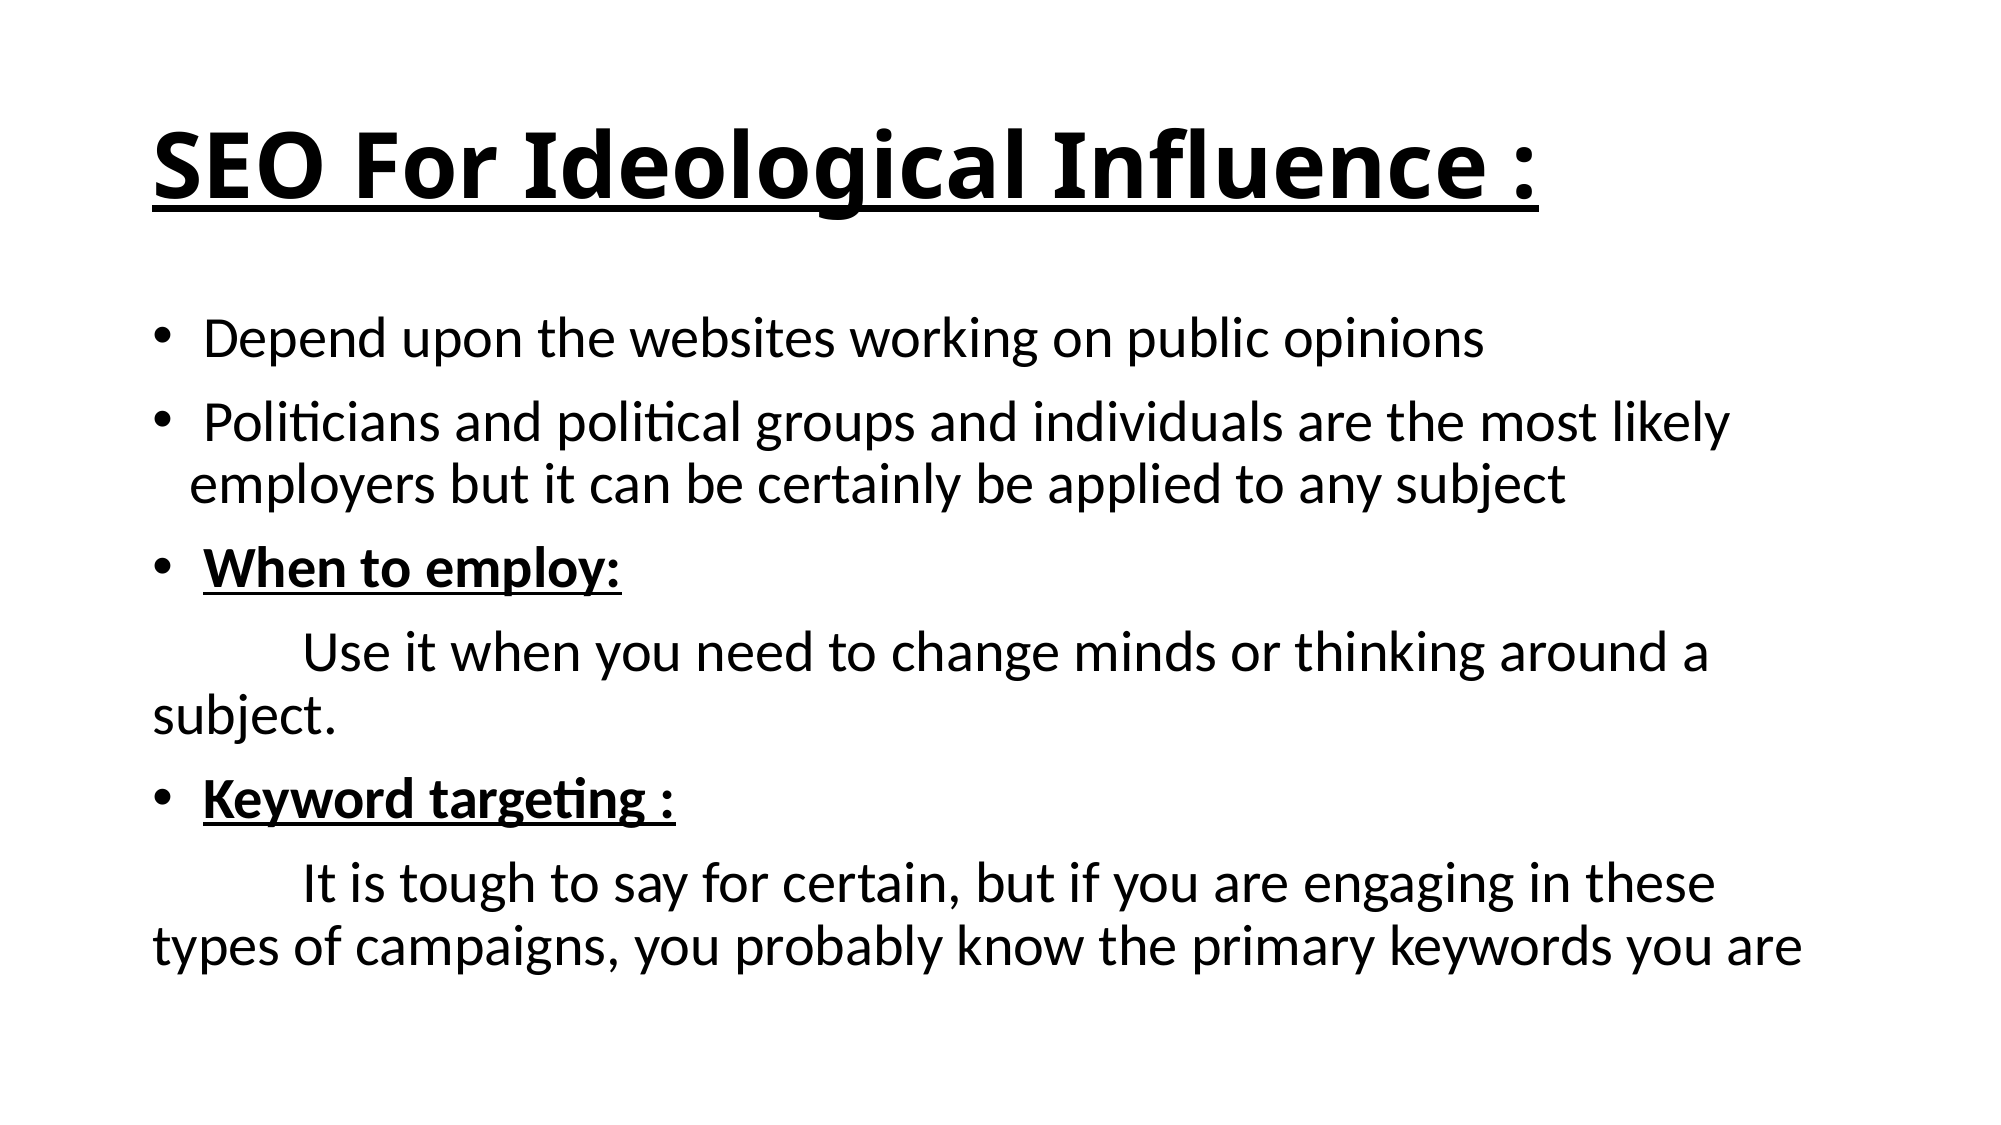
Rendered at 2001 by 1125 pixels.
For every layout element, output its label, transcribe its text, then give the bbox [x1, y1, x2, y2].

list Depend upon the websites working on public opinions Politicians and political groups and individuals are the most likely employers but it can be certainly be applied to any subject When to employ: Use it when you need to change minds or thinking around a subject. Keyword targeting : It is tough to say for certain, but if you are engaging in these types of campaigns, you probably know the primary keywords you are [137, 299, 1863, 1014]
title SEO For Ideological Influence : [137, 59, 1863, 278]
